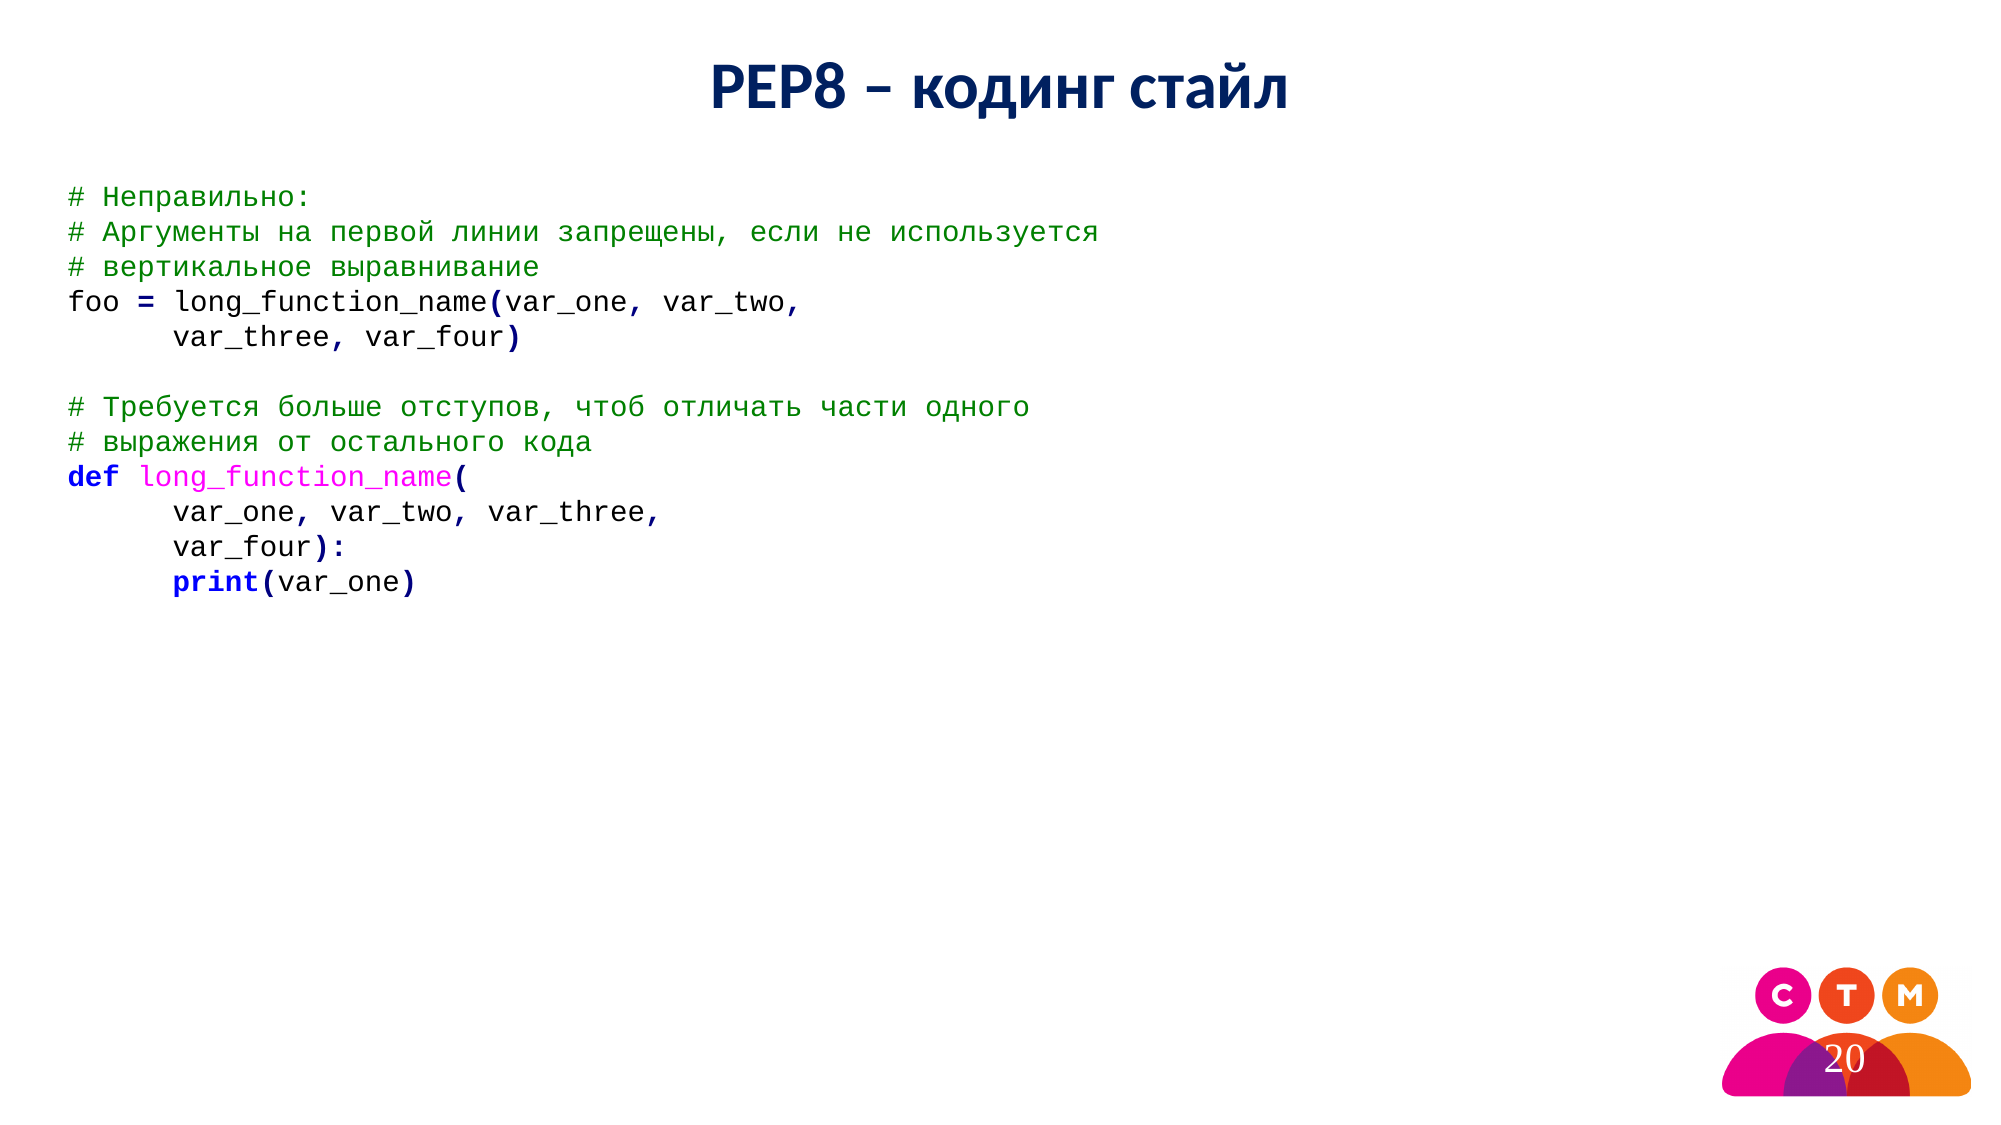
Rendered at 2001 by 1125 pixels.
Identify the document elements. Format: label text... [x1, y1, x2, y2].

text_box 20 [1720, 1029, 1969, 1097]
title PEP8 – кодинг стайл [0, 34, 2000, 149]
picture [1720, 966, 1972, 1097]
text_box # Неправильно: # Аргументы на первой линии запрещены, если не используется # вертикальное выравнивание foo = long_function_name(var_one, var_two, var_three, var_four) # Требуется больше отступов, чтоб отличать части одного # выражения от остального кода def long_function_name( var_one, var_two, var_three, var_four): print(var_one) [52, 169, 1939, 650]
